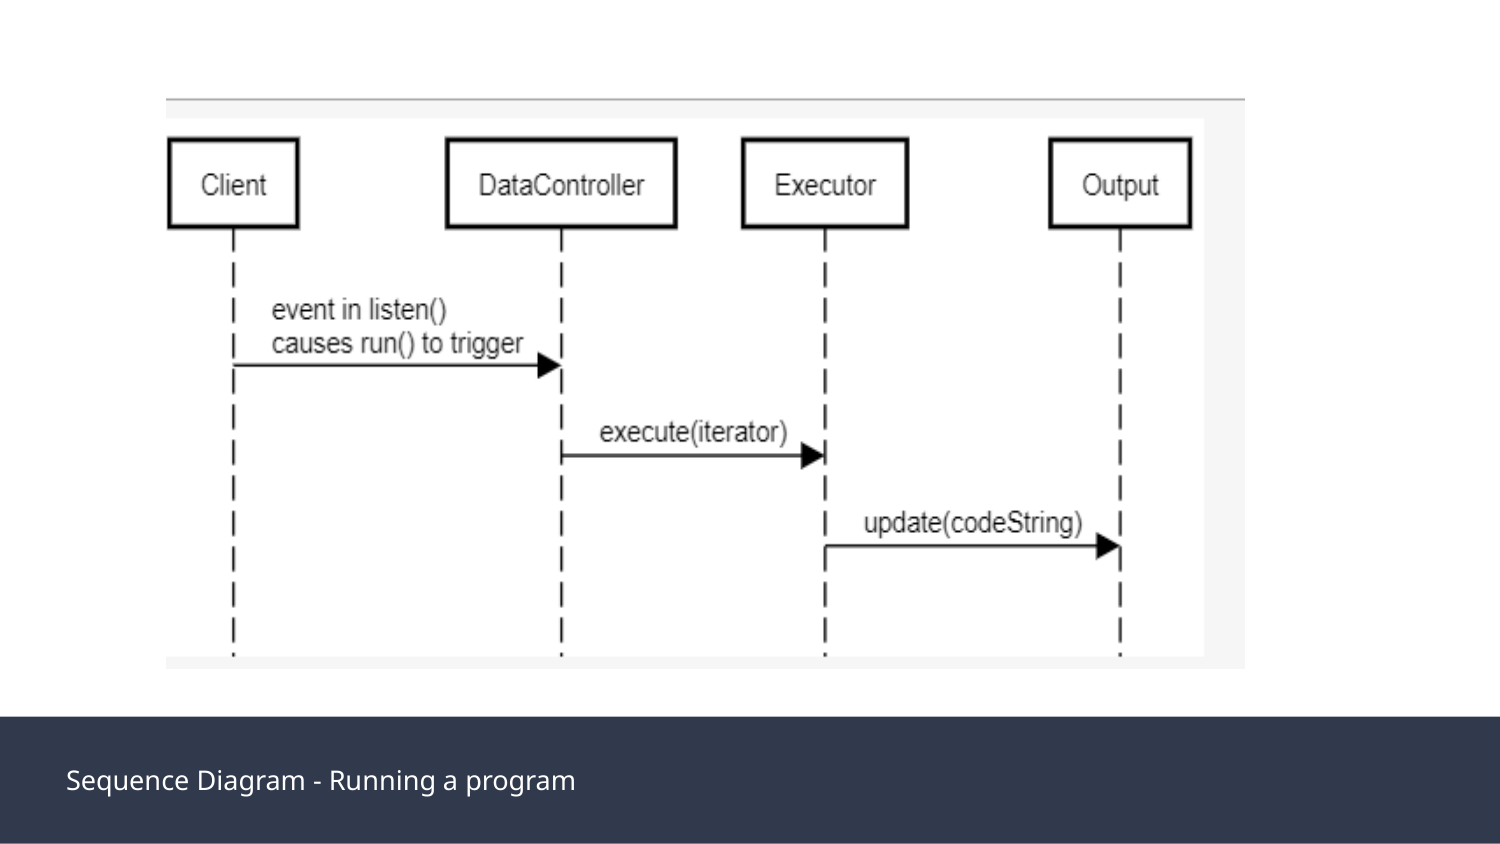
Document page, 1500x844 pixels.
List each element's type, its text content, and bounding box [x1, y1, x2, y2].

list Sequence Diagram - Running a program [51, 741, 1361, 818]
picture [166, 97, 1245, 670]
